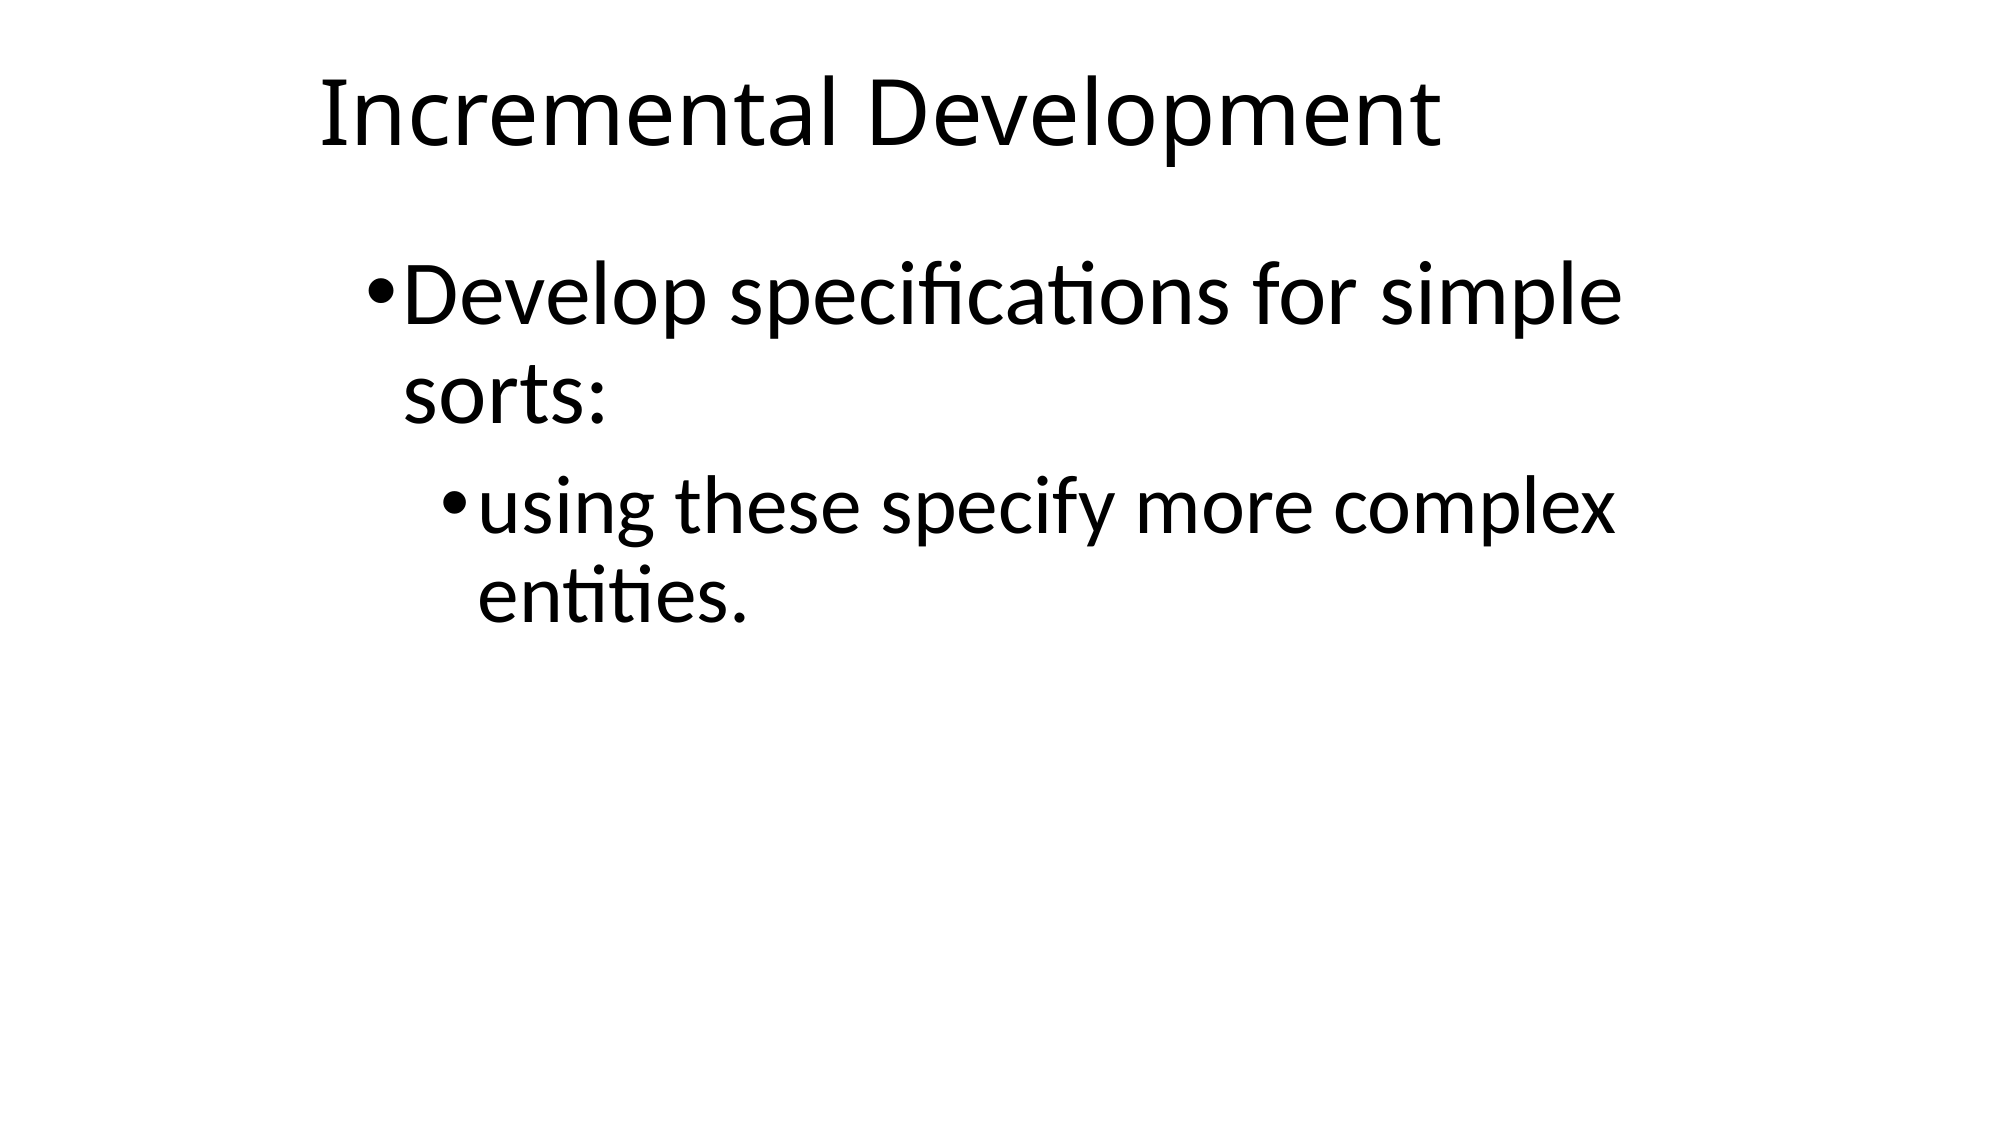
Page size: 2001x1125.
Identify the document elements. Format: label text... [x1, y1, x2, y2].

list Develop specifications for simple sorts: using these specify more complex entities. [362, 237, 1637, 912]
title Incremental Development [316, 22, 1591, 209]
